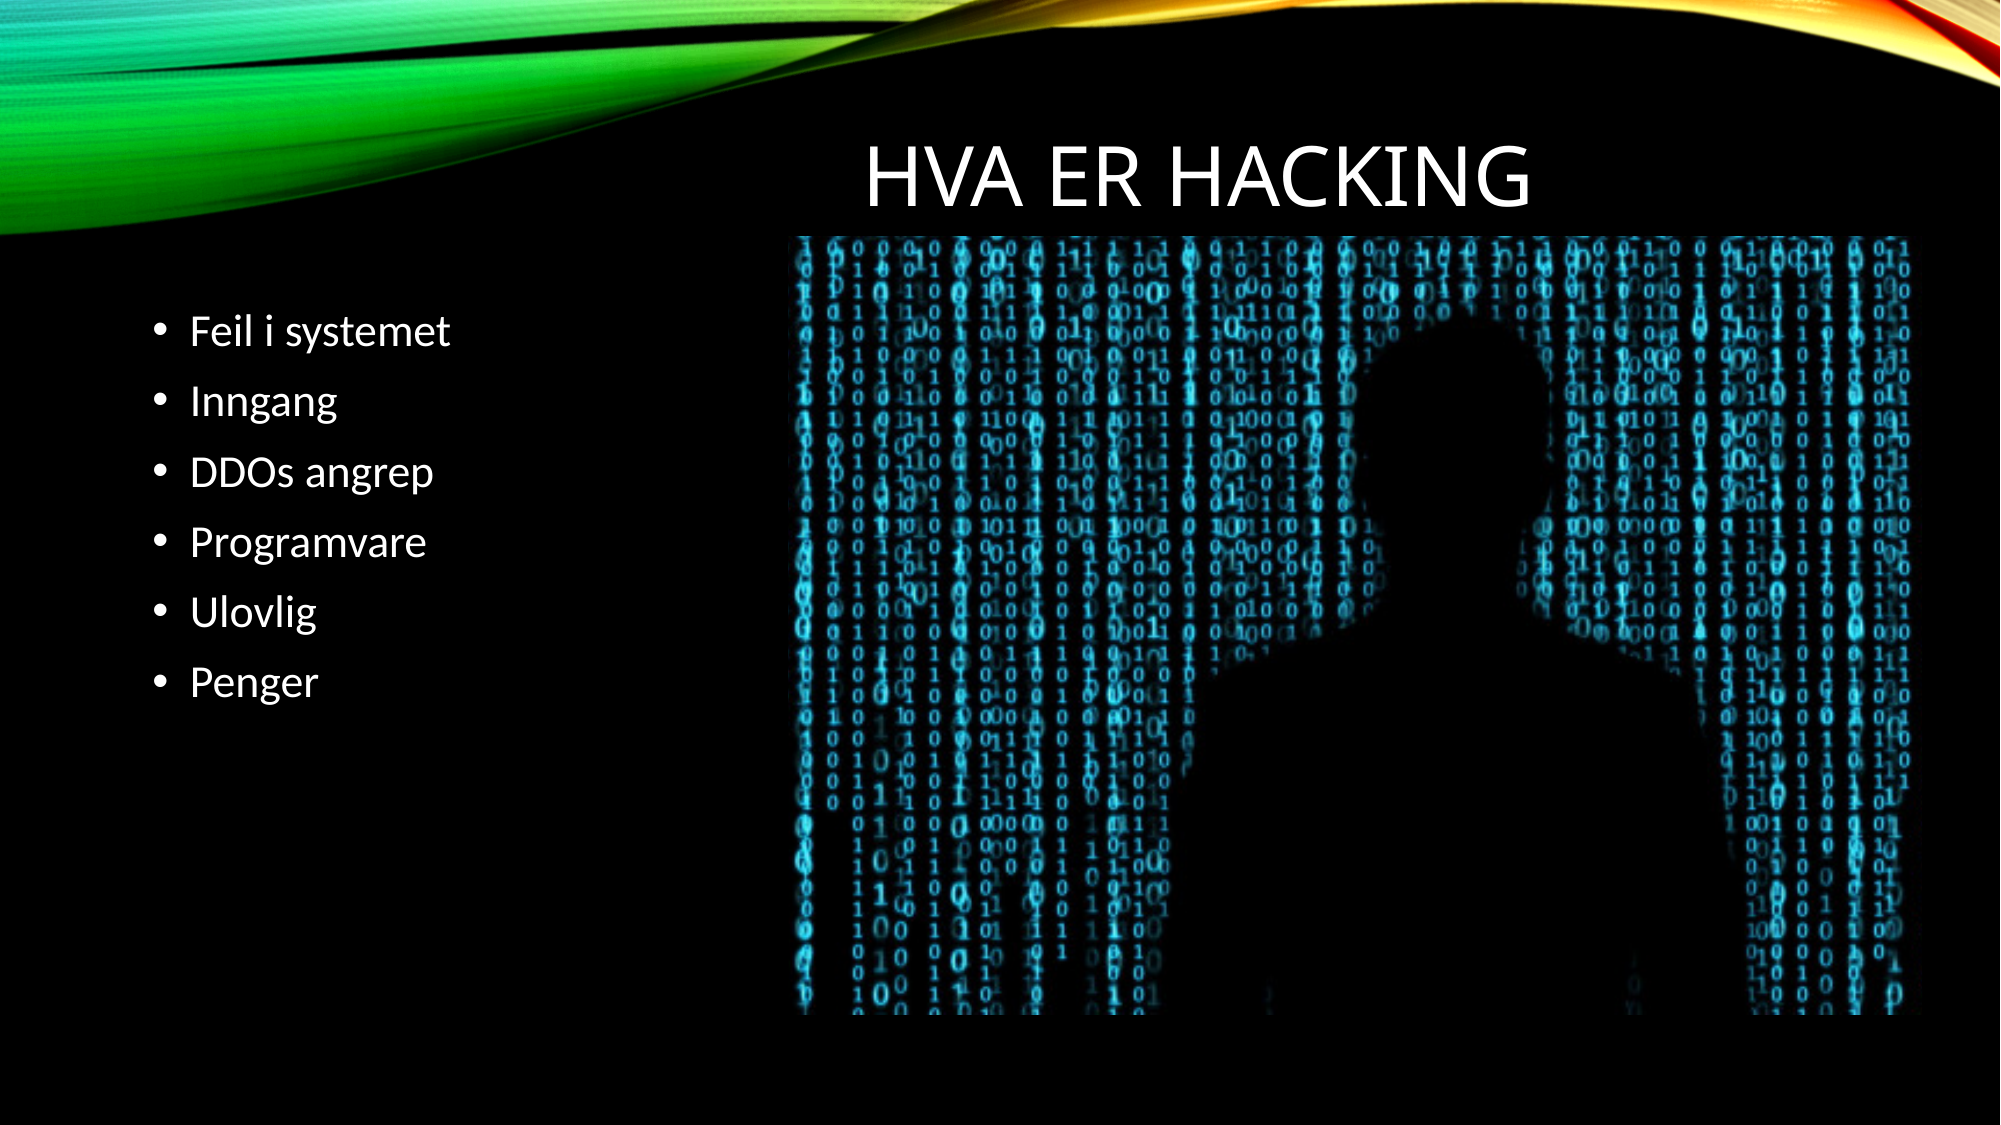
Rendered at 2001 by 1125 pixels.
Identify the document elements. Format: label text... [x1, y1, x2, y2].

list Feil i systemet Inngang DDOs angrep Programvare Ulovlig Penger [137, 299, 761, 1014]
title Hva er hacking [137, 73, 1550, 286]
picture [0, 0, 2000, 1016]
